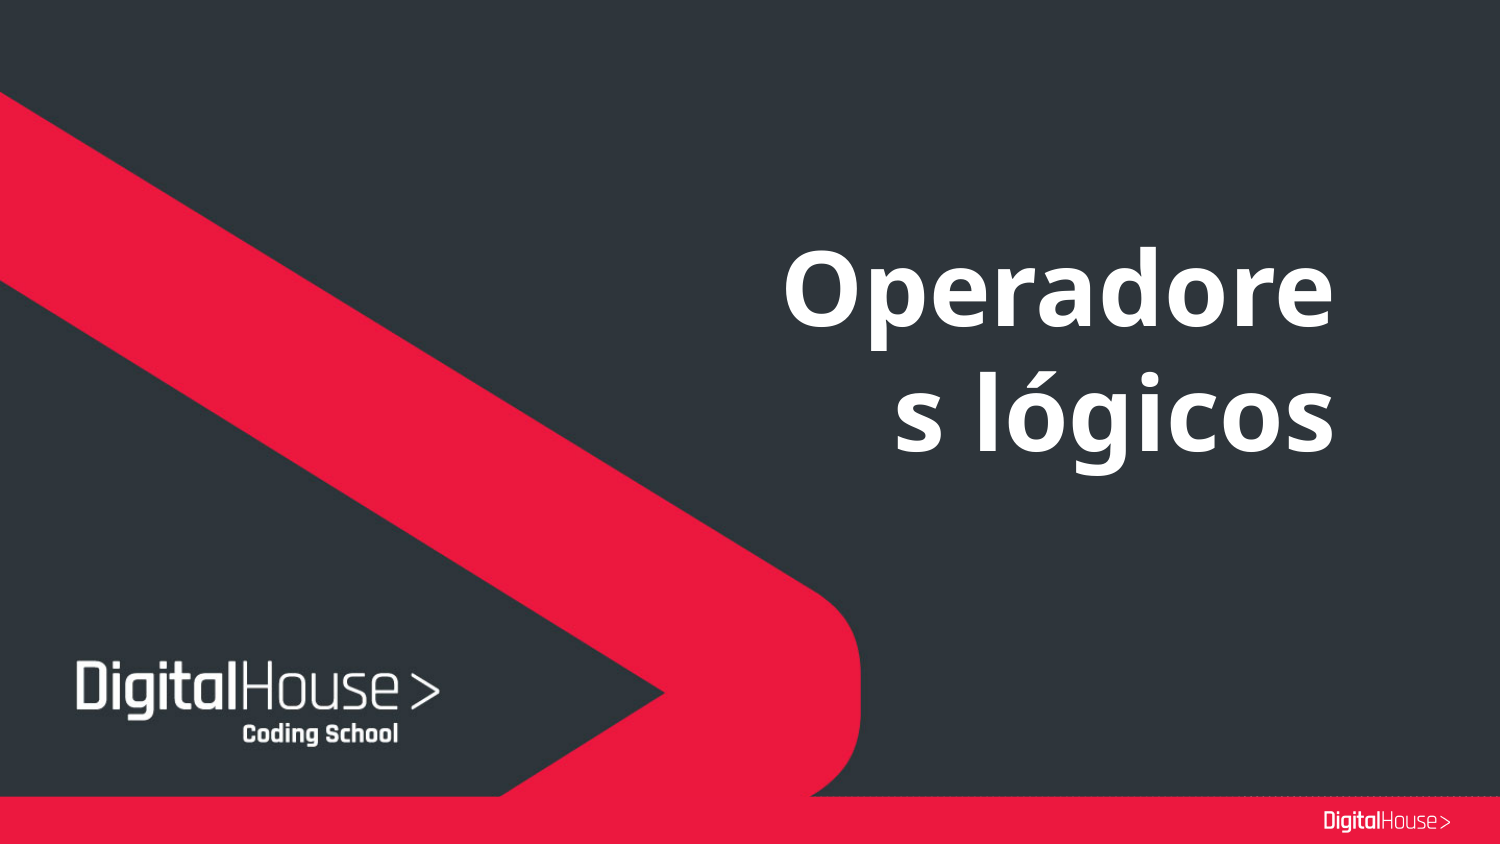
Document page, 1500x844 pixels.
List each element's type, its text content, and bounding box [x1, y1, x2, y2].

picture [1324, 811, 1450, 833]
picture [0, 0, 1500, 796]
title Operadores lógicos [737, 207, 1366, 632]
